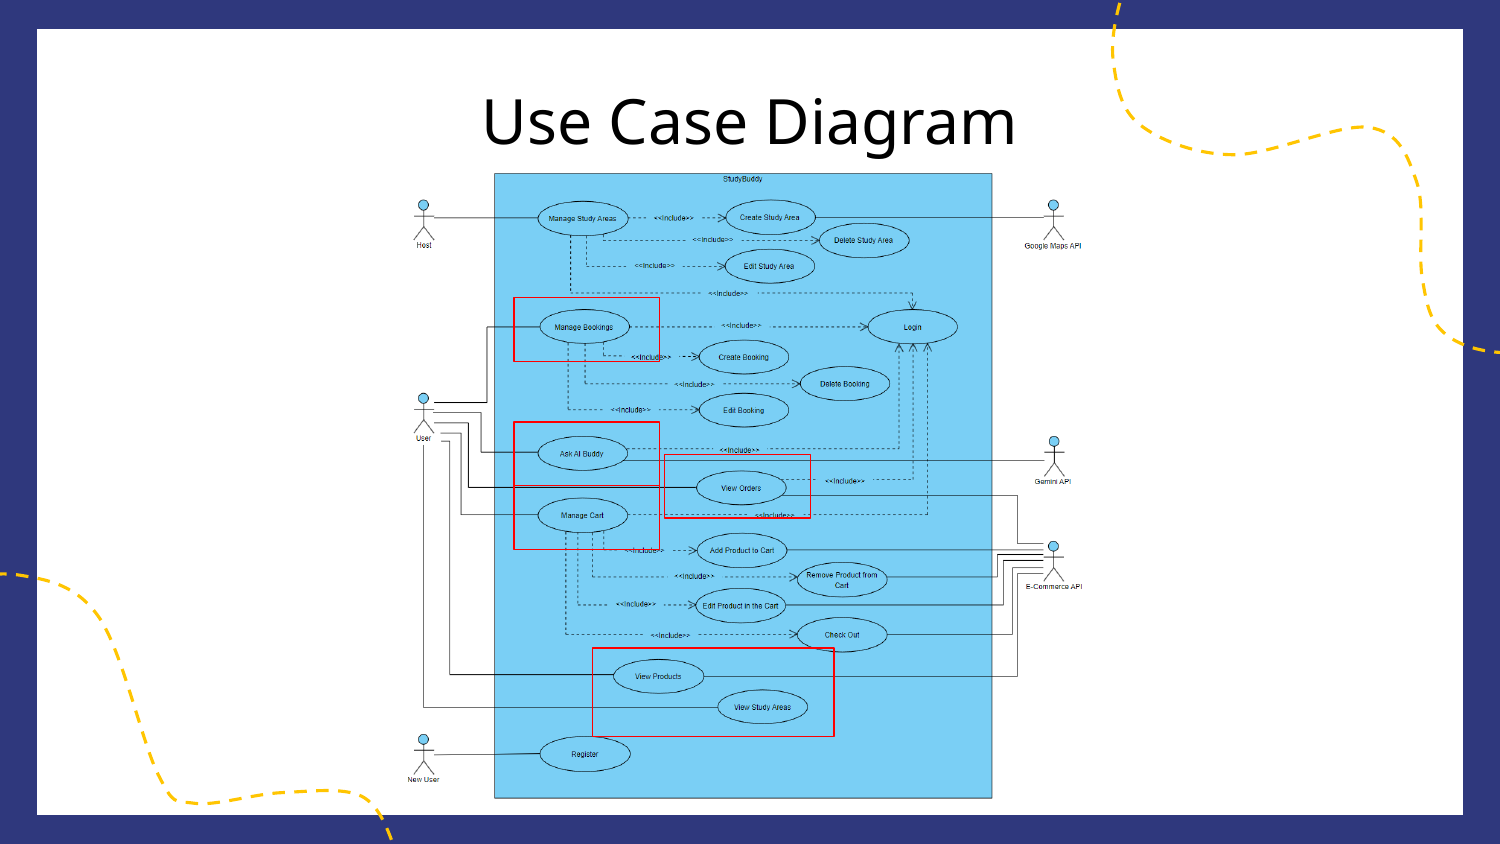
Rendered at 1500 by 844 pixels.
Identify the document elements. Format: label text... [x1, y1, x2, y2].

title Use Case Diagram [118, 72, 1382, 167]
picture [399, 172, 1101, 800]
